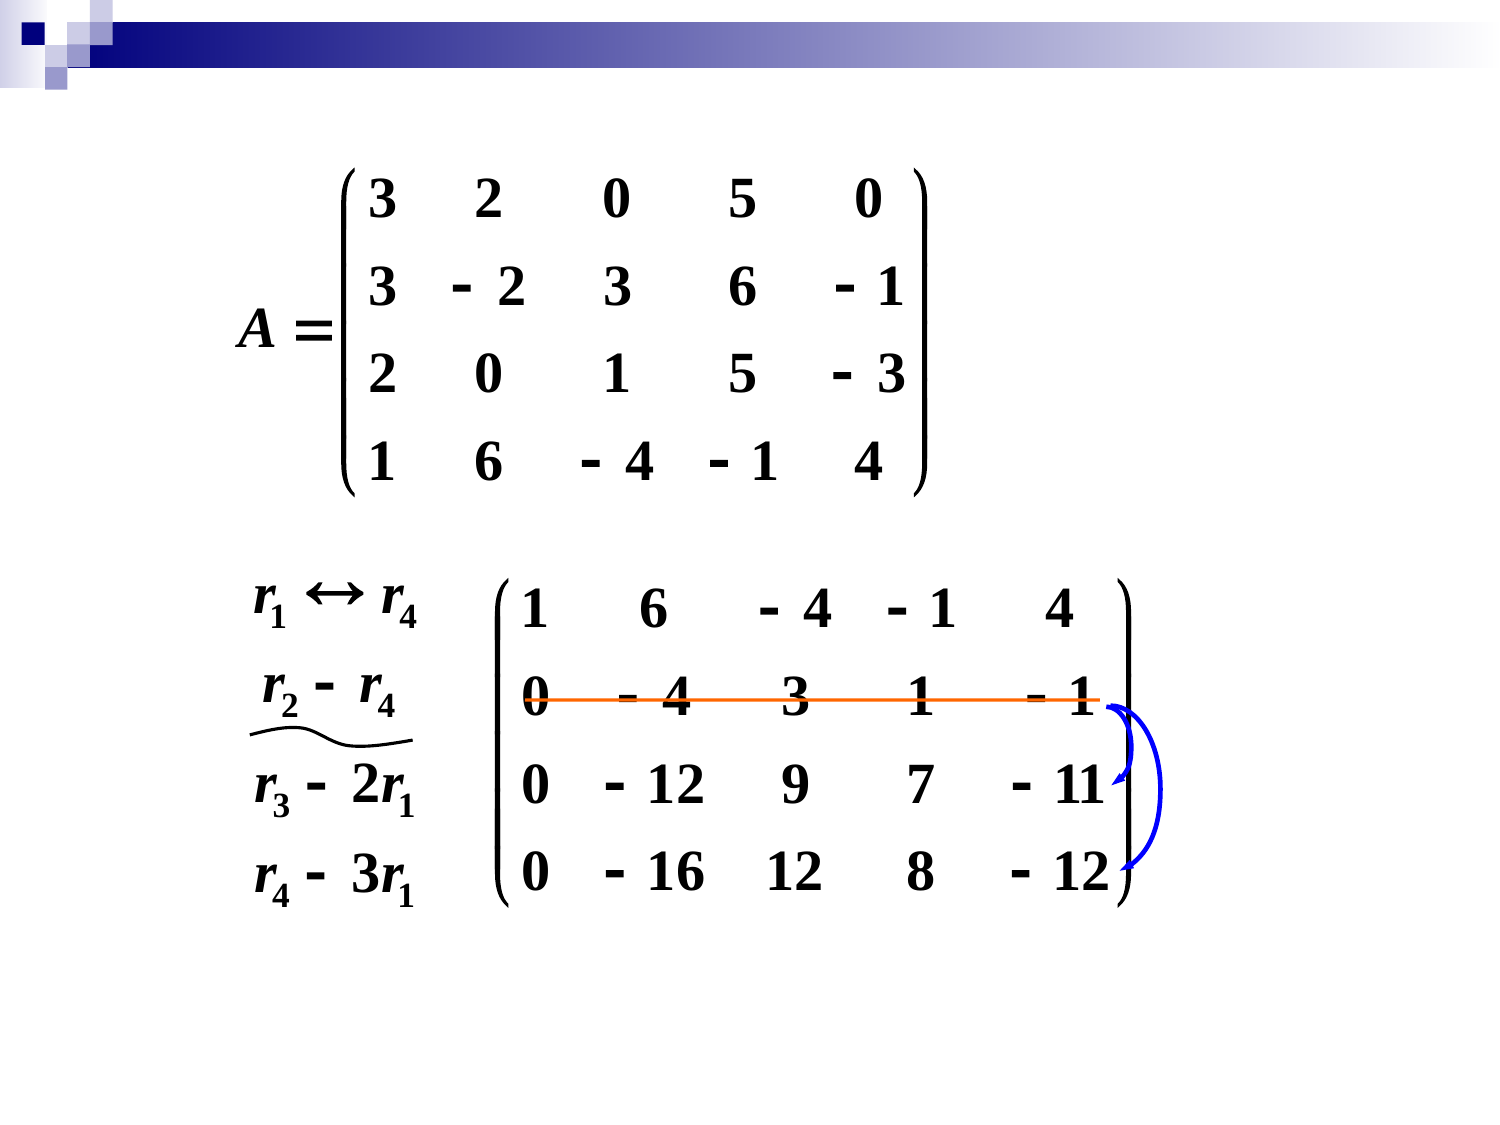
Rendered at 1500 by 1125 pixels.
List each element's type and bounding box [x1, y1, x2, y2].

text_box [524, 699, 1161, 872]
text_box [474, 574, 1142, 911]
text_box [216, 164, 938, 501]
text_box [249, 562, 422, 913]
